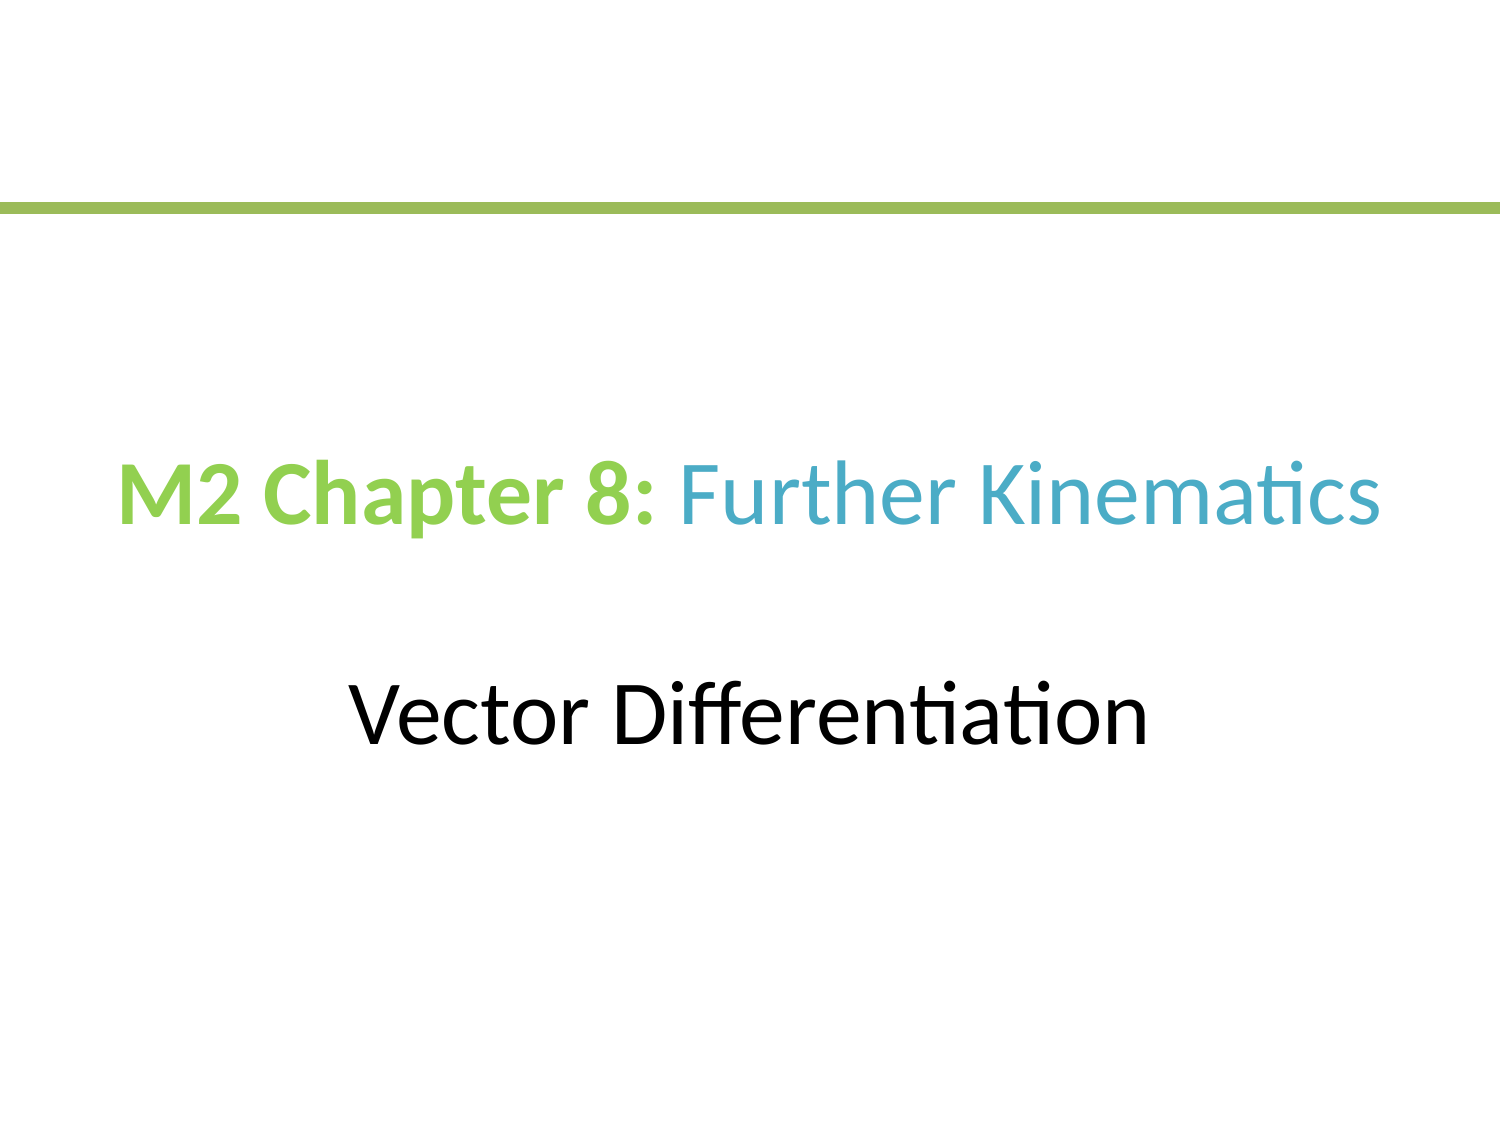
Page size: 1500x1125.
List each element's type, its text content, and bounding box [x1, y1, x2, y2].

title M2 Chapter 8: Further Kinematics Vector Differentiation [41, 349, 1459, 846]
